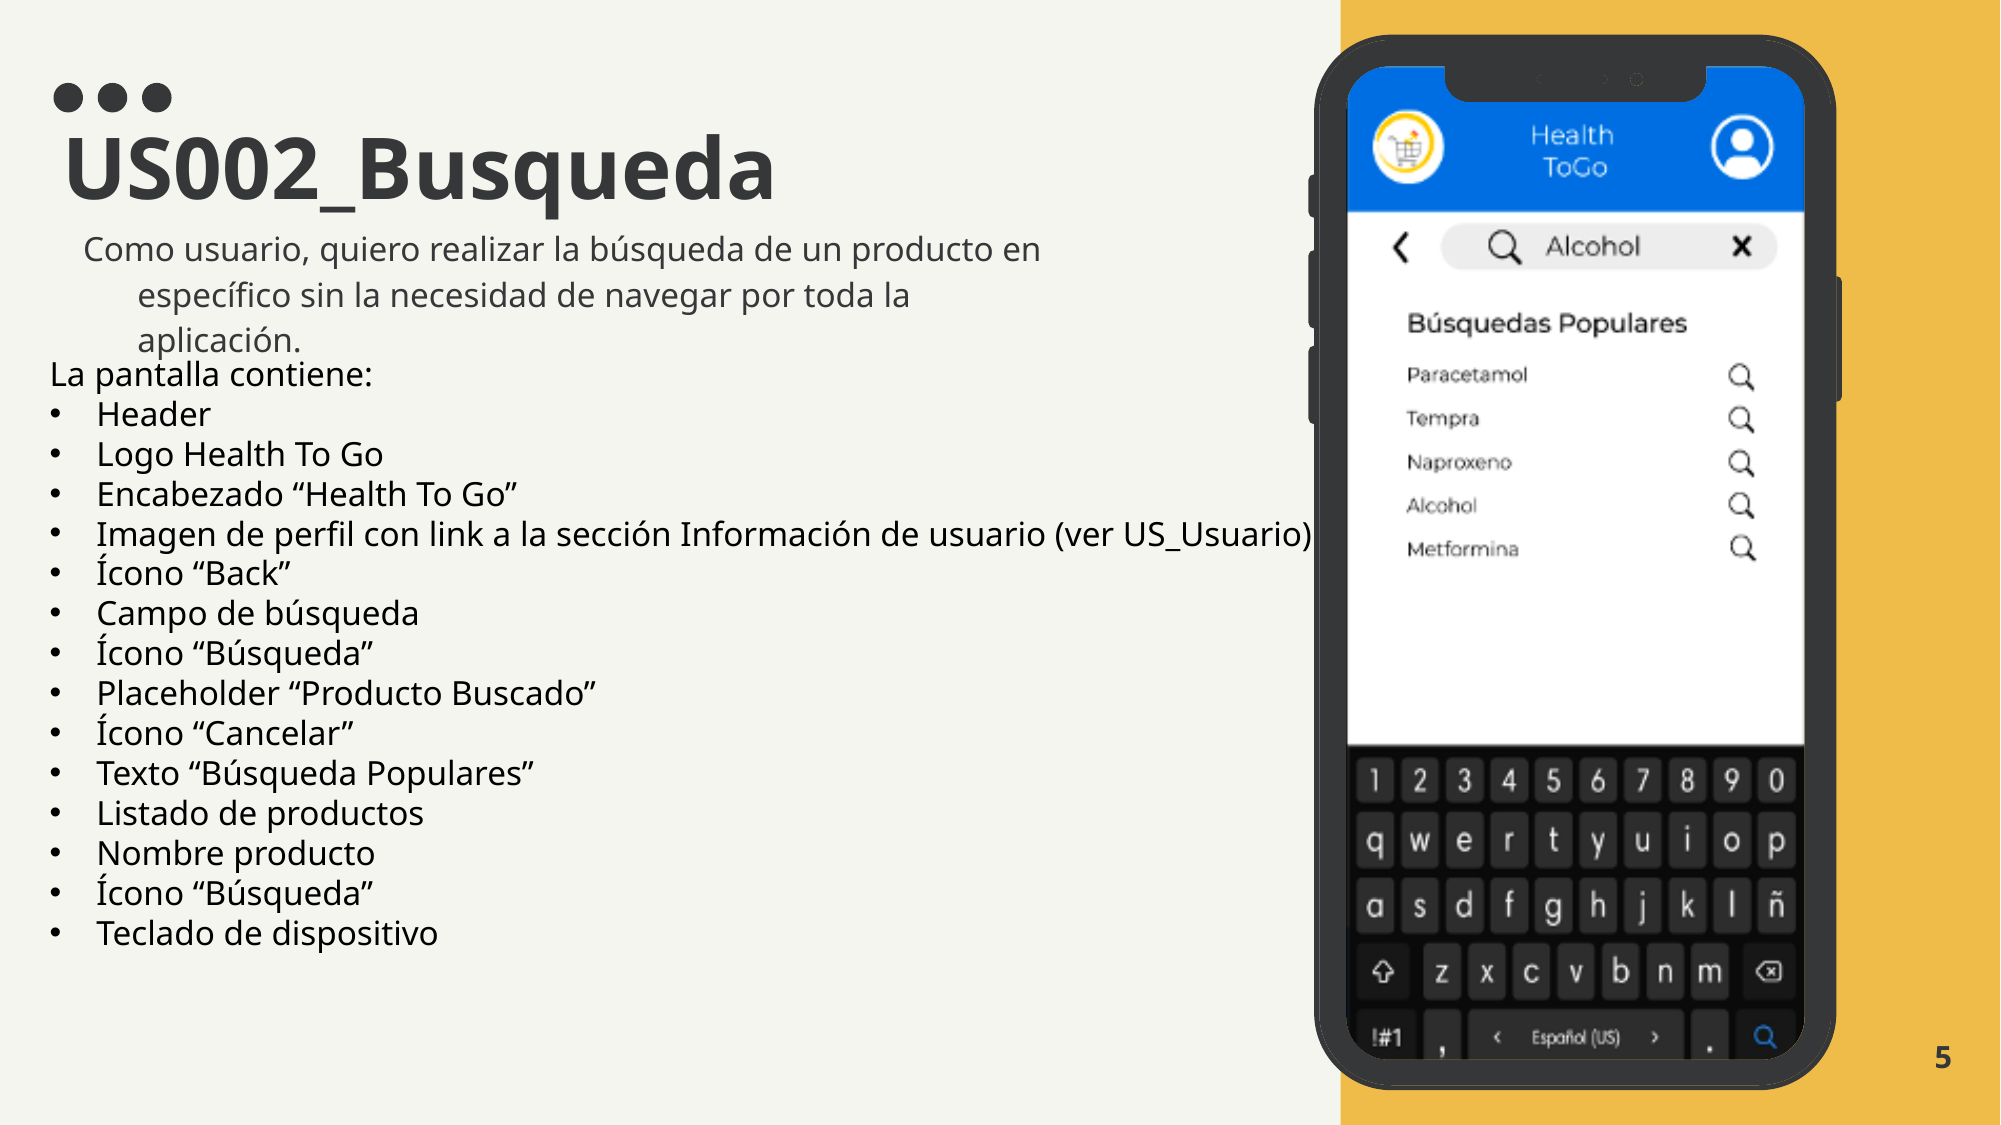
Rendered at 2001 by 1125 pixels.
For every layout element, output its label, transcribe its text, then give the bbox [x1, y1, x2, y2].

title US002_Busqueda [62, 109, 867, 218]
subtitle Como usuario, quiero realizar la búsqueda de un producto en específico sin la necesidad de navegar por toda la aplicación. [62, 221, 1061, 331]
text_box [1308, 34, 1843, 1091]
text_box La pantalla contiene: Header Logo Health To Go Encabezado “Health To Go” Imagen de perfil con link a la sección Información de usuario (ver US_Usuario) Ícono “Back” Campo de búsqueda Ícono “Búsqueda” Placeholder “Producto Buscado” Ícono “Cancelar” Texto “Búsqueda Populares” Listado de productos Nombre producto Ícono “Búsqueda” Teclado de dispositivo [34, 345, 1303, 960]
text_box [1340, 0, 2000, 1125]
slide_number 5 [1847, 1038, 1953, 1079]
